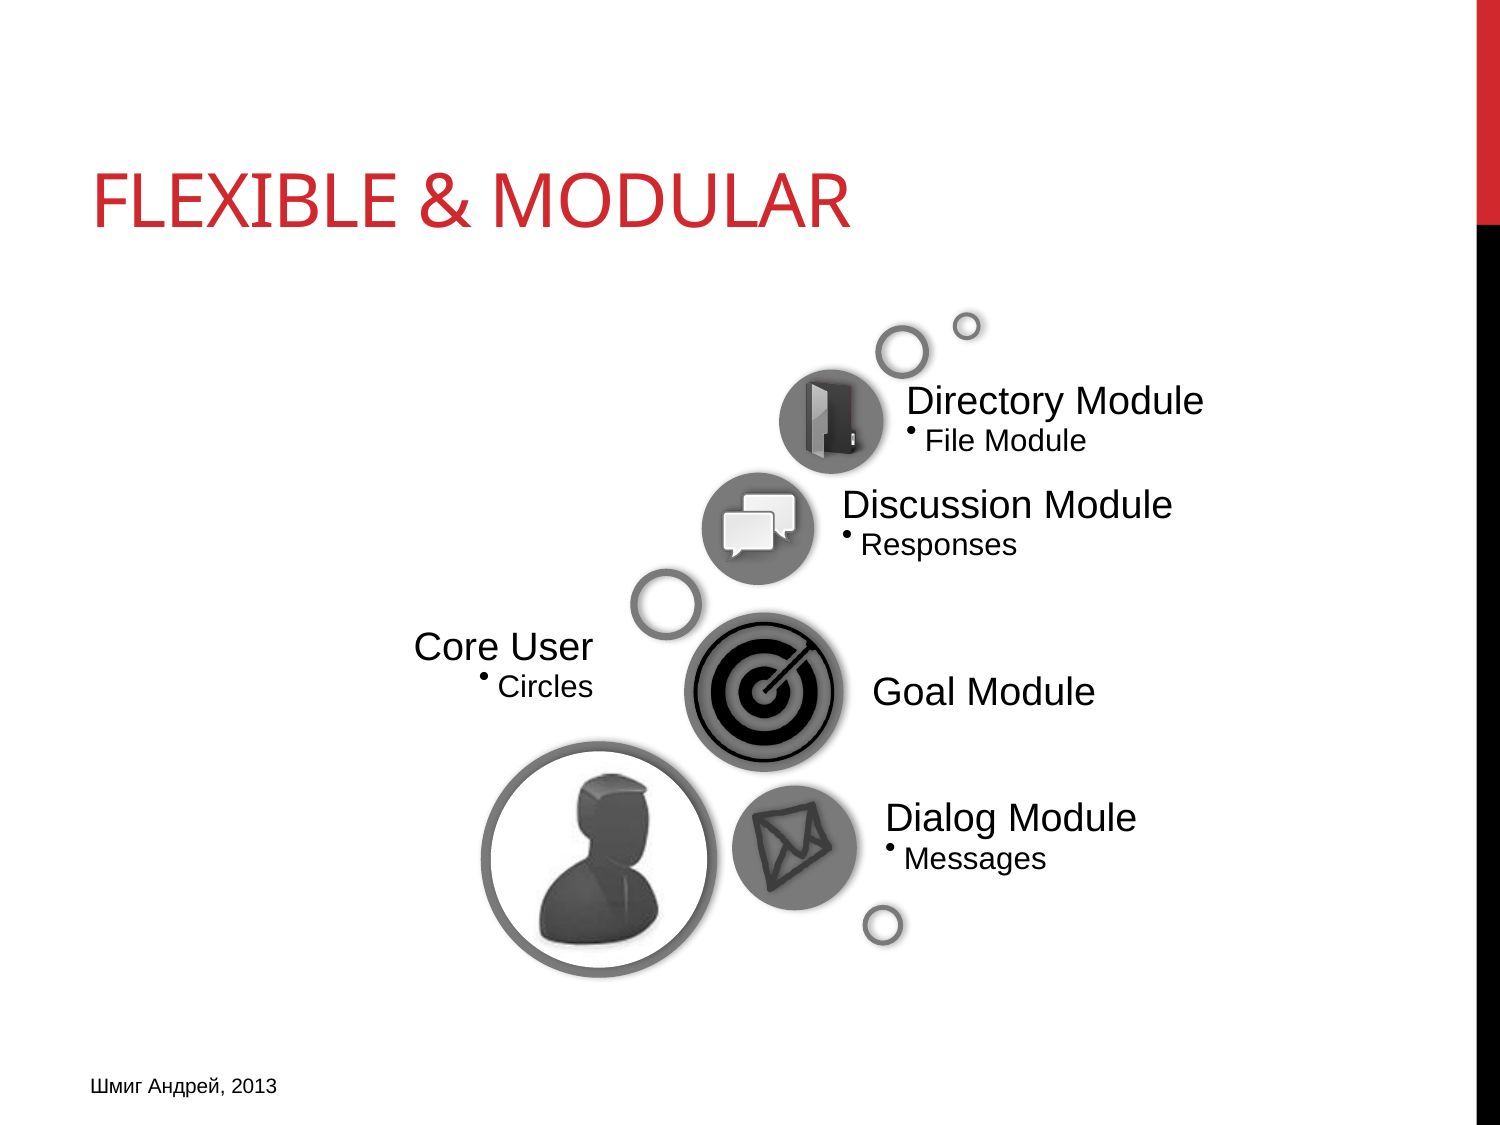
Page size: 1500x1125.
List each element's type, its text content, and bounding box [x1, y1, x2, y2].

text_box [249, 311, 1251, 979]
title Flexible & Modular [75, 25, 1025, 250]
footer Шмиг Андрей, 2013 [75, 1065, 638, 1112]
